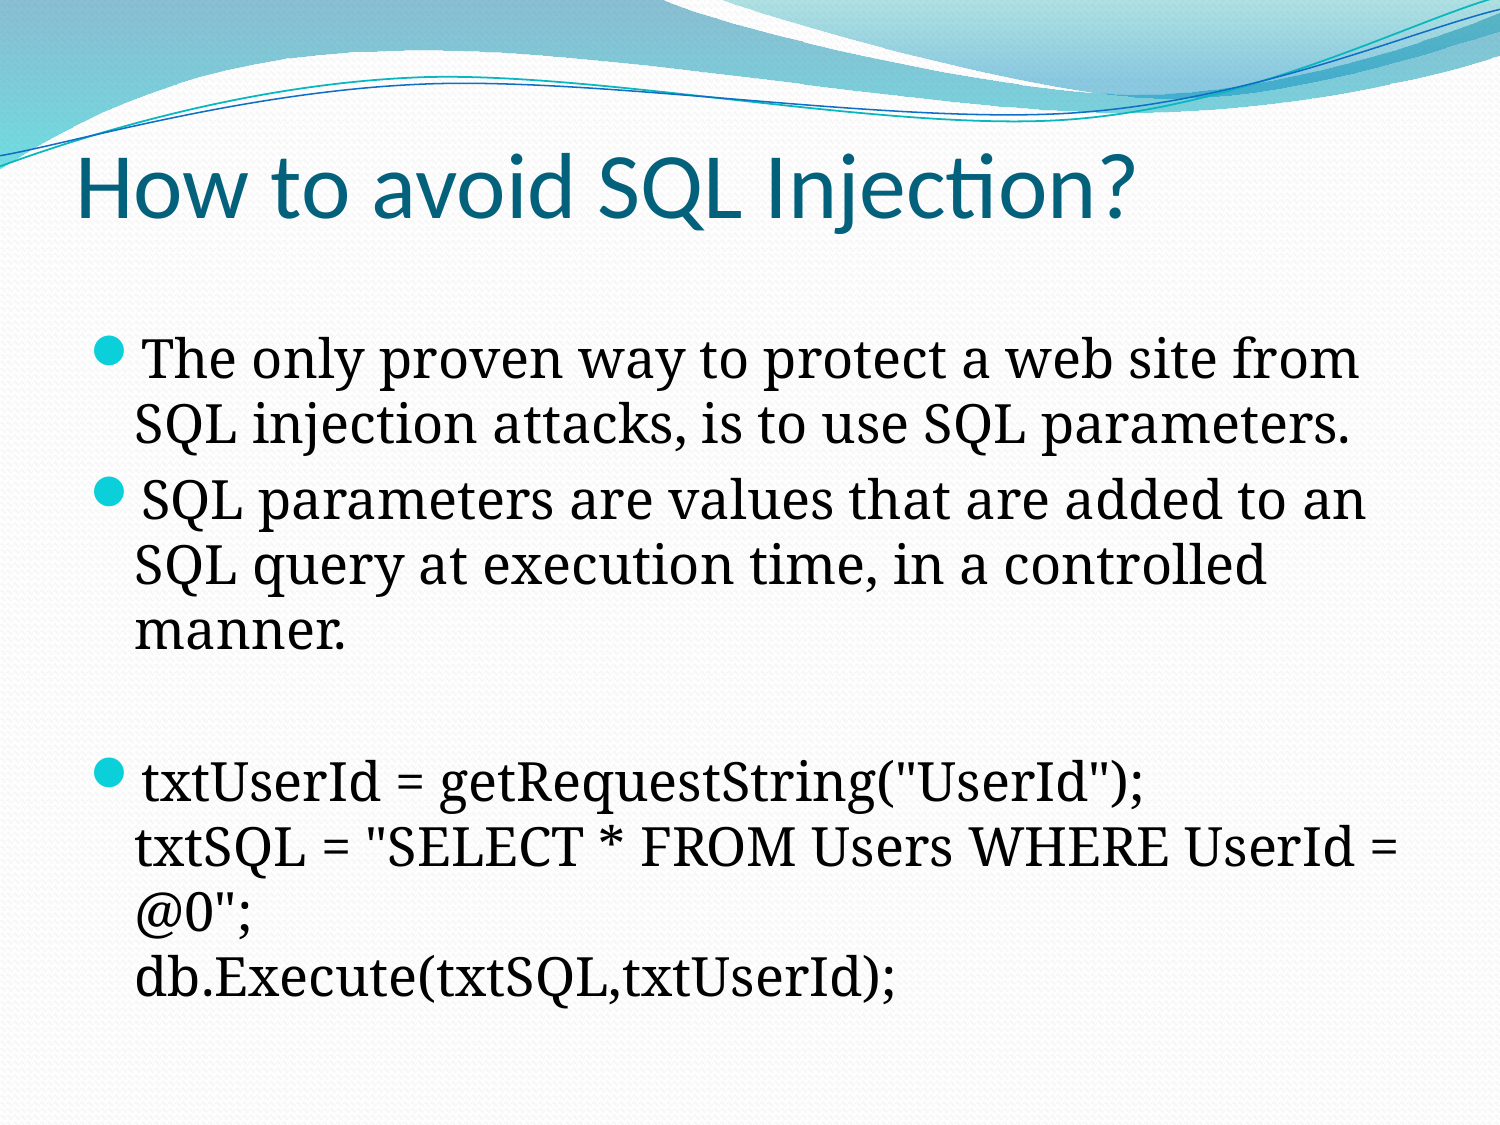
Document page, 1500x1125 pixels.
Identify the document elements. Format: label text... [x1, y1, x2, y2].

list The only proven way to protect a web site from SQL injection attacks, is to use SQL parameters. SQL parameters are values that are added to an SQL query at execution time, in a controlled manner. txtUserId = getRequestString("UserId"); txtSQL = "SELECT * FROM Users WHERE UserId = @0"; db.Execute(txtSQL,txtUserId); [75, 317, 1425, 1038]
title How to avoid SQL Injection? [75, 115, 1175, 238]
